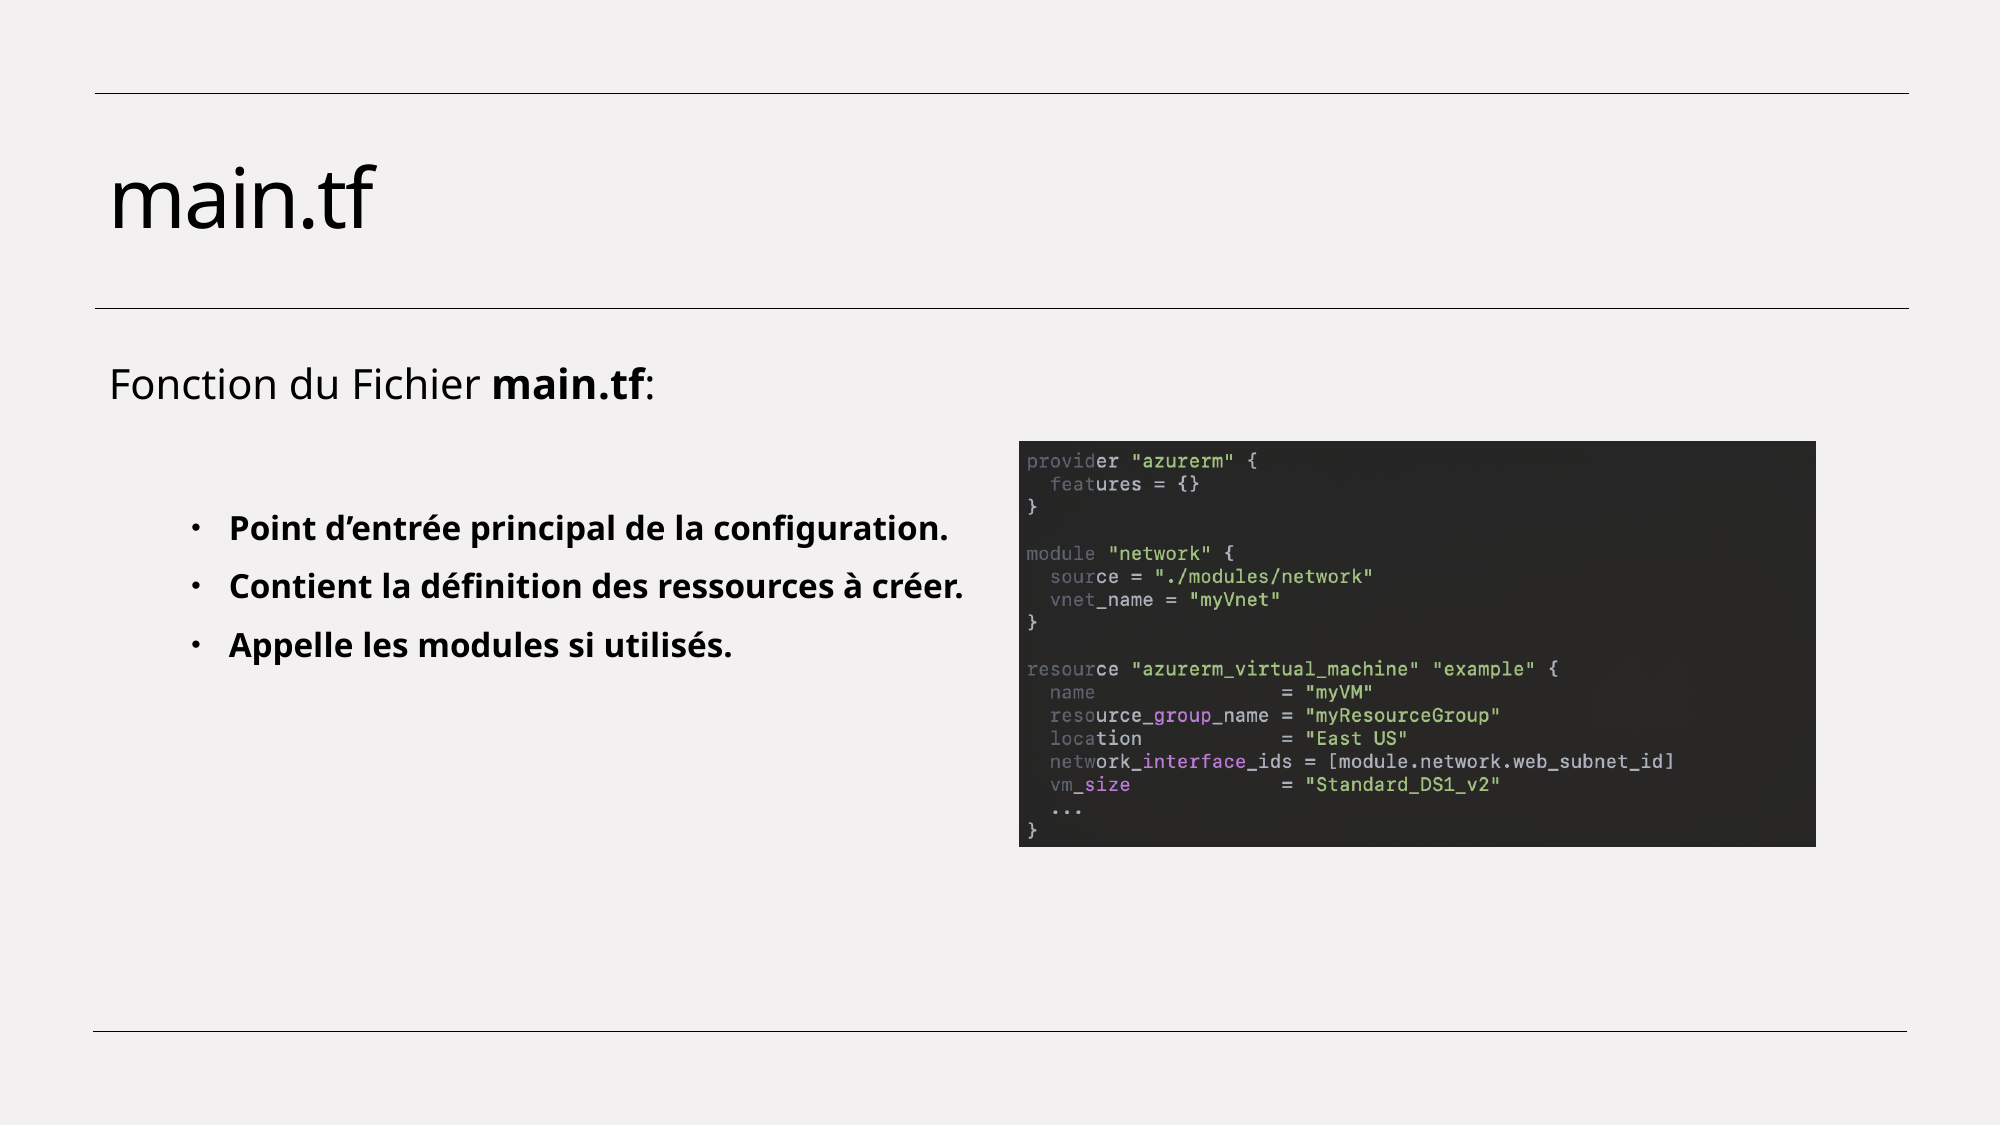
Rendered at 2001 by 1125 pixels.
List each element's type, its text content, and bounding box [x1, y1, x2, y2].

list Fonction du Fichier main.tf: Point d’entrée principal de la configuration. Contient la définition des ressources à créer. Appelle les modules si utilisés. [93, 340, 1908, 983]
title main.tf [93, 113, 1907, 291]
picture [1019, 441, 1816, 847]
